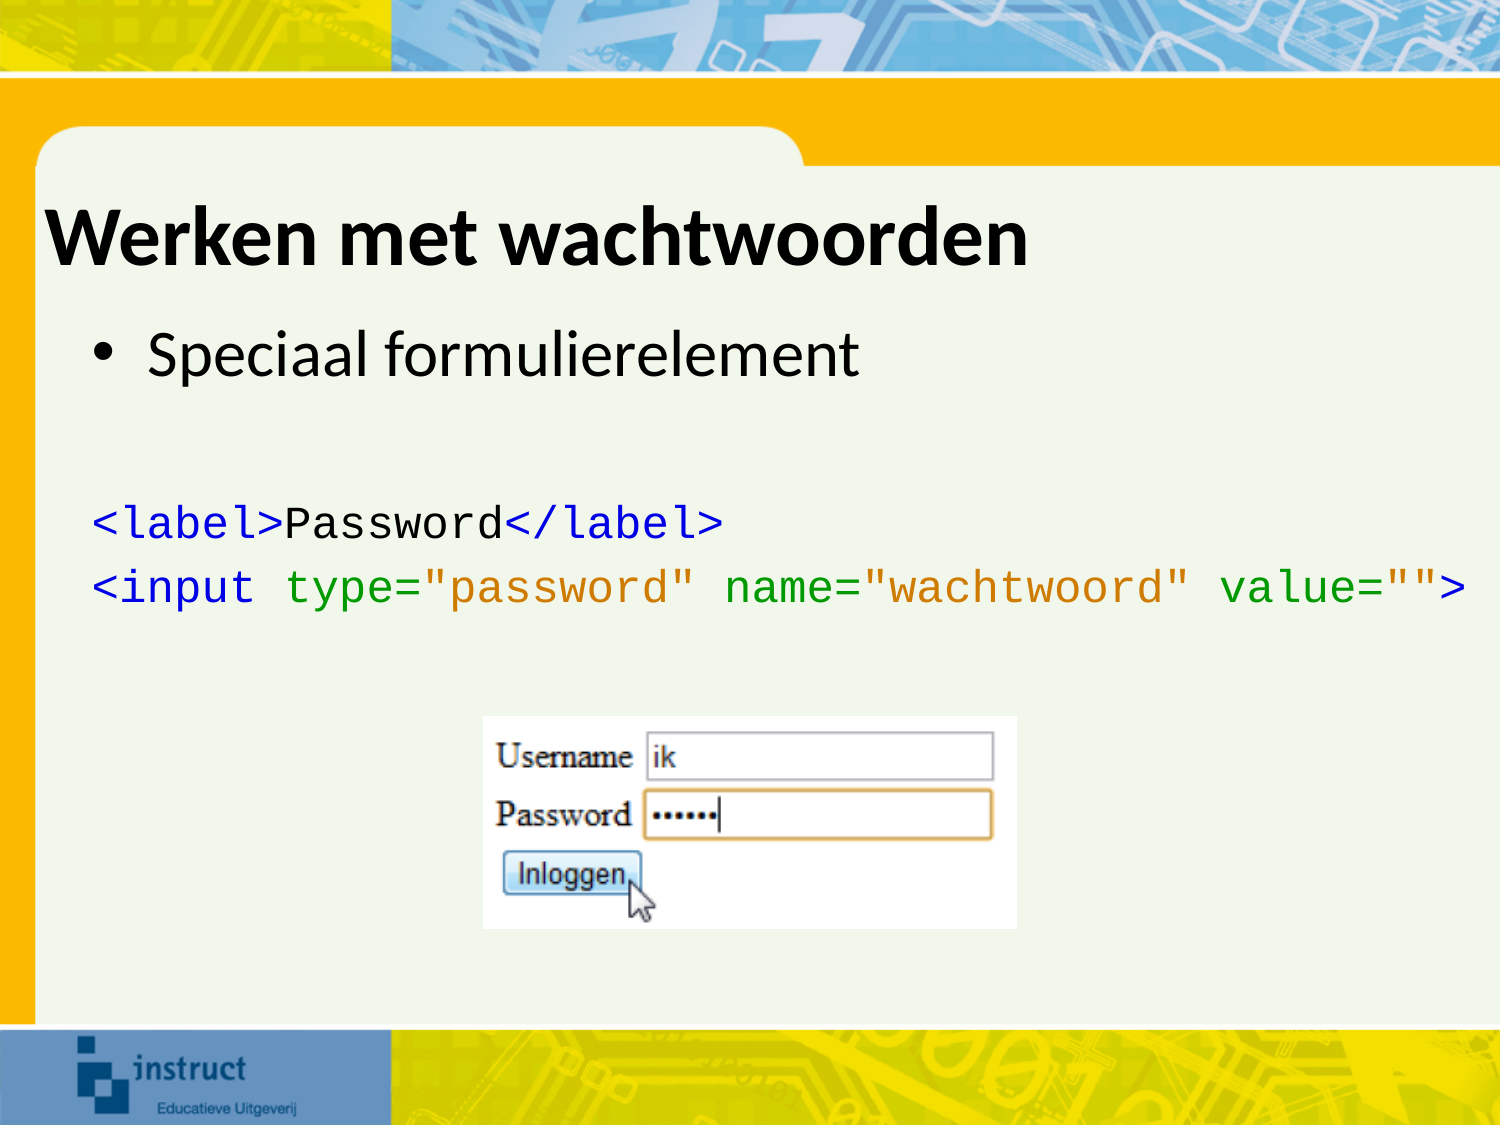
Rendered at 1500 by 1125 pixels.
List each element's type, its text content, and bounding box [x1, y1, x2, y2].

picture [0, 0, 1500, 1125]
list Speciaal formulierelement <label>Password</label> <input type="password" name="wachtwoord" value=""> [76, 302, 1500, 1005]
title Werken met wachtwoorden [29, 172, 1471, 291]
picture [483, 715, 1017, 929]
